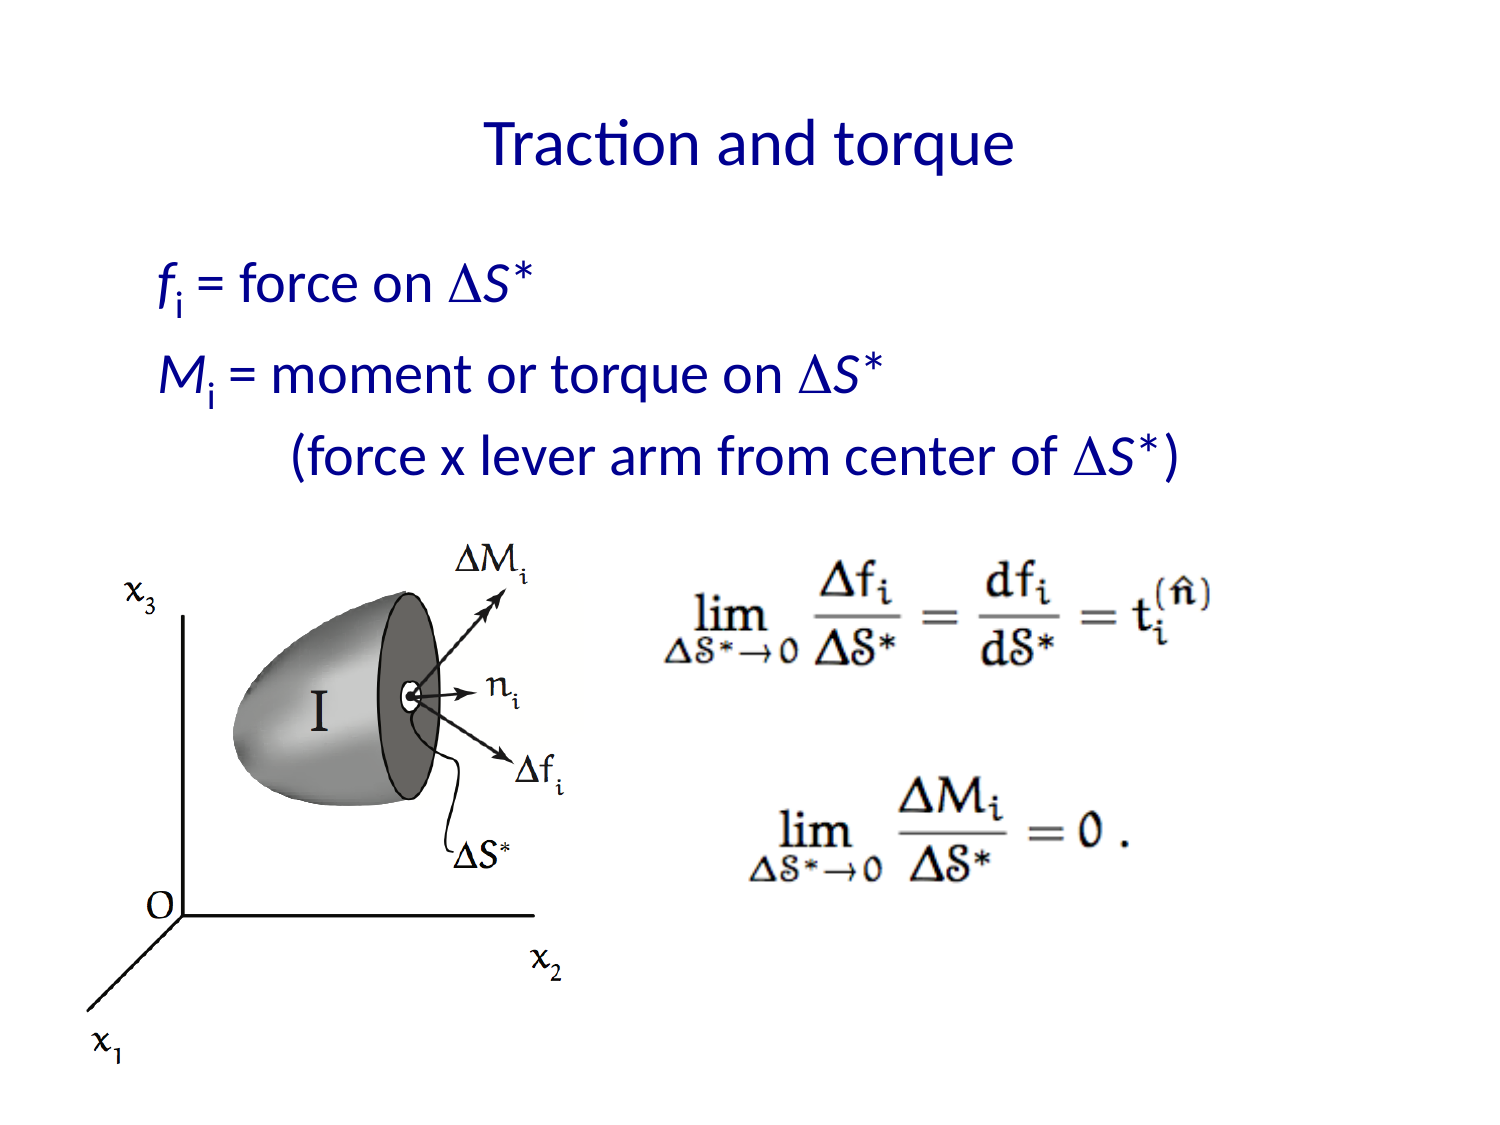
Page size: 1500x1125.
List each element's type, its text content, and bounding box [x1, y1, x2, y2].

picture [636, 536, 1236, 906]
title Traction and torque [75, 45, 1425, 233]
text_box fi = force on DS* Mi = moment or torque on DS* (force x lever arm from center of DS*) [142, 228, 1197, 495]
picture [55, 530, 584, 1075]
